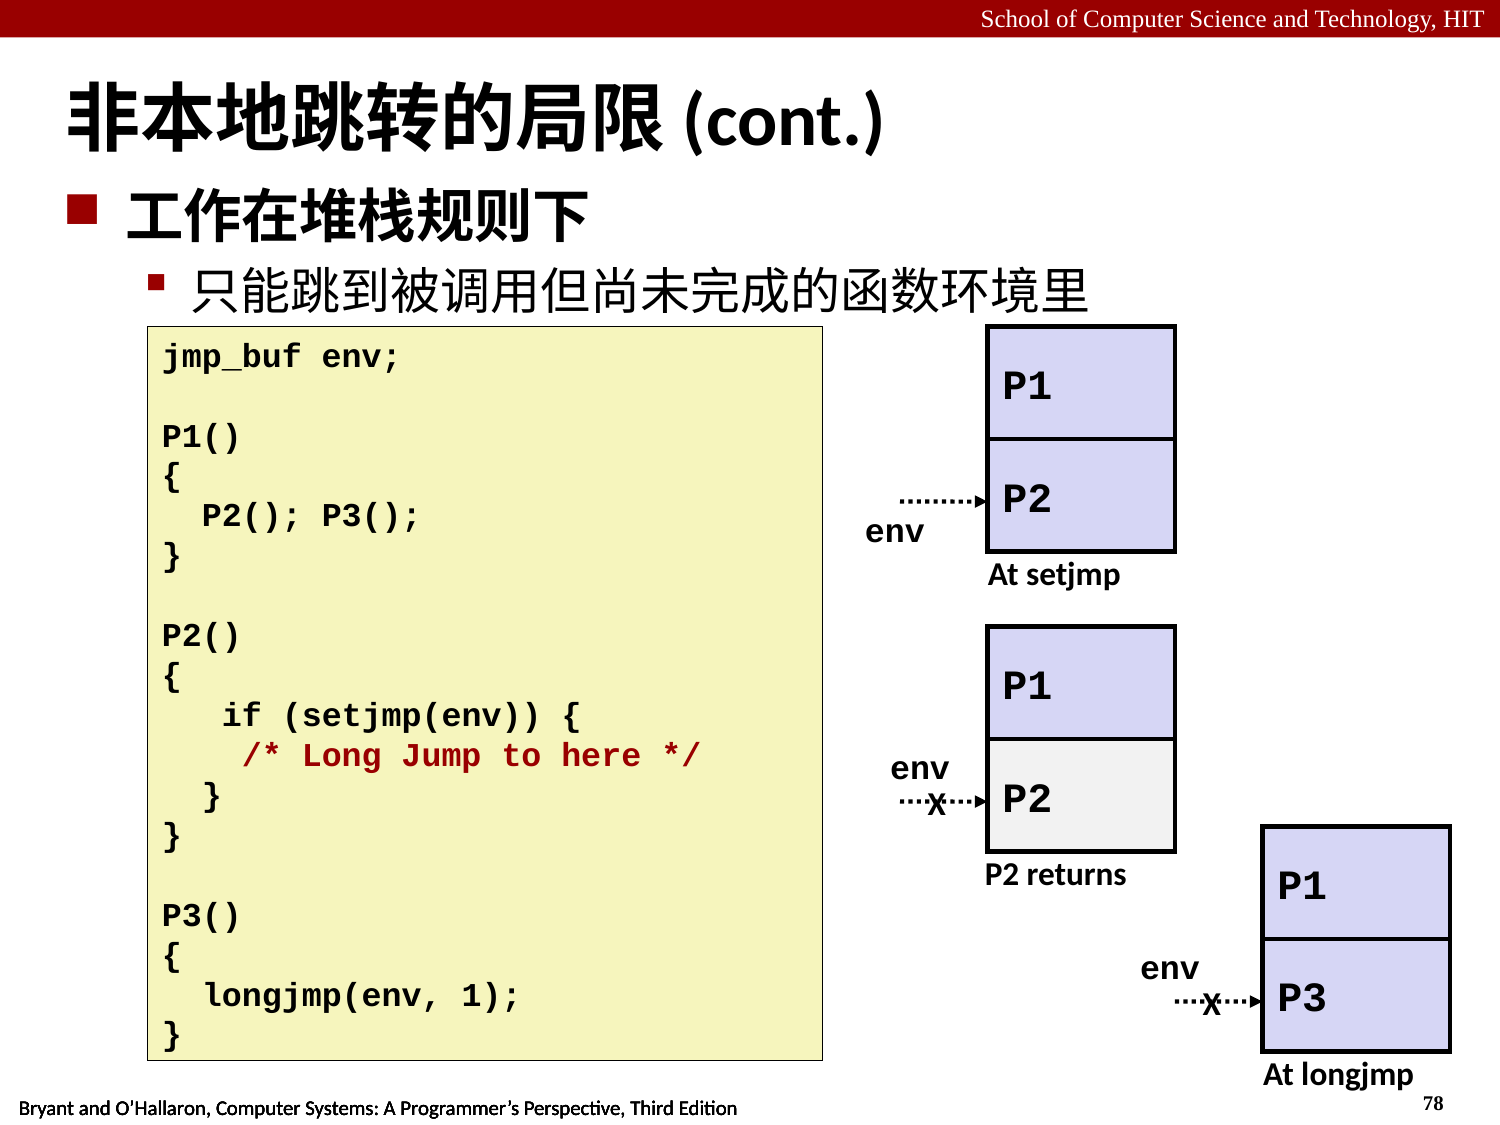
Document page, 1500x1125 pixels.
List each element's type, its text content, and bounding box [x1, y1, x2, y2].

title 非本地跳转的局限(cont.) [49, 68, 1353, 163]
text_box jmp_buf env; P1() { P2(); P3(); } P2() { if (setjmp(env)) { /* Long Jump to here */ } } P3() { longjmp(env, 1); } [147, 326, 822, 1060]
list 工作在堆栈规则下 只能跳到被调用但尚未完成的函数环境里 [53, 171, 1417, 363]
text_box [849, 326, 1176, 601]
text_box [1124, 826, 1451, 1101]
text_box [874, 626, 1176, 901]
